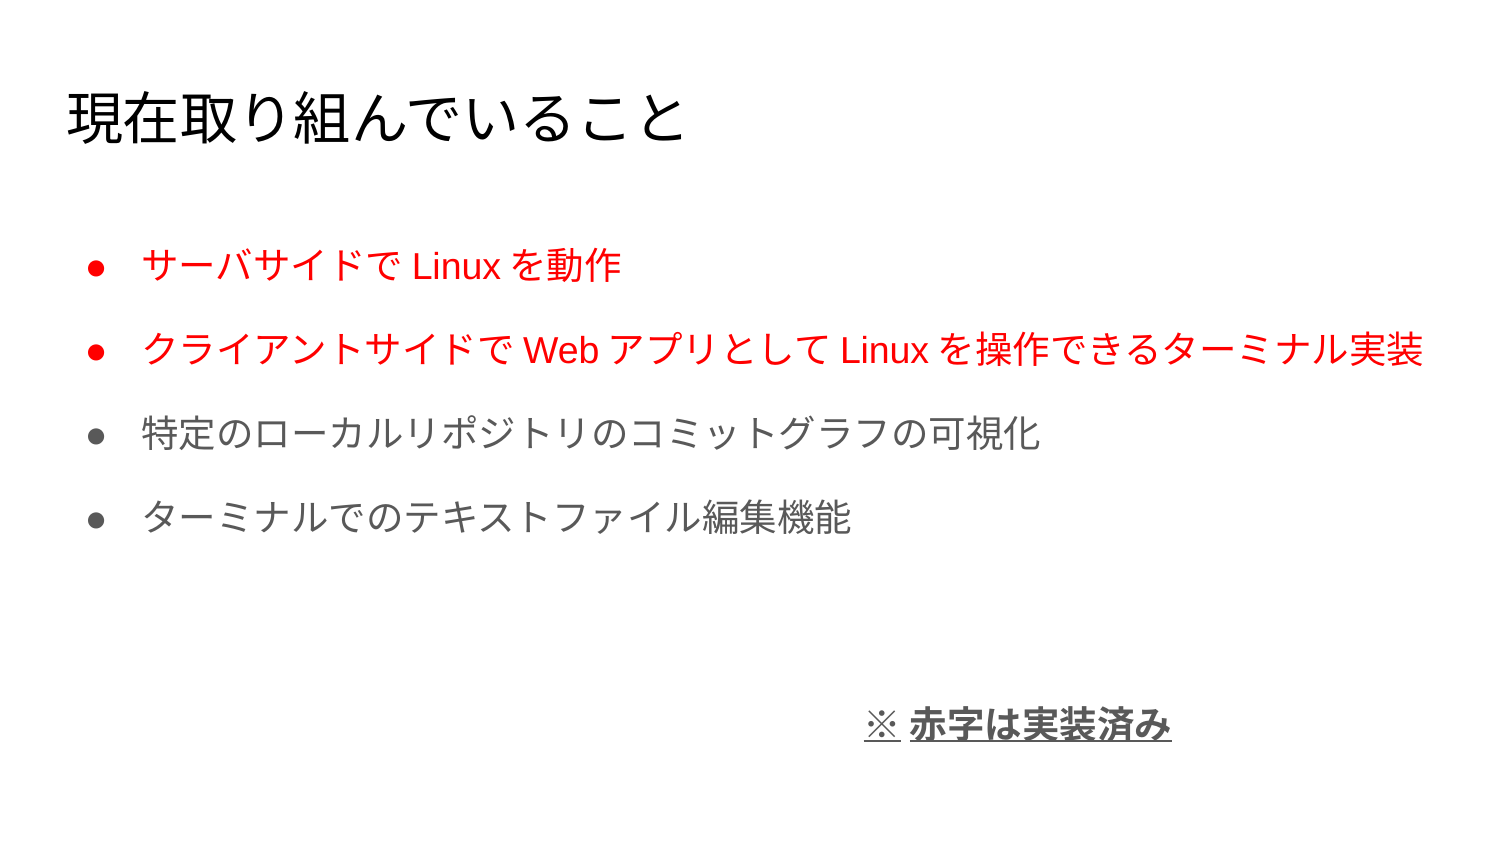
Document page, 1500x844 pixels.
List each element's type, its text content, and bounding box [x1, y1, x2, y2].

title 現在取り組んでいること [51, 72, 1449, 167]
list サーバサイドでLinuxを動作 クライアントサイドでWebアプリとしてLinuxを操作できるターミナル実装 特定のローカルリポジトリのコミットグラフの可視化 ターミナルでのテキストファイル編集機能 [51, 189, 1449, 750]
text_box ※赤字は実装済み [848, 685, 1458, 764]
